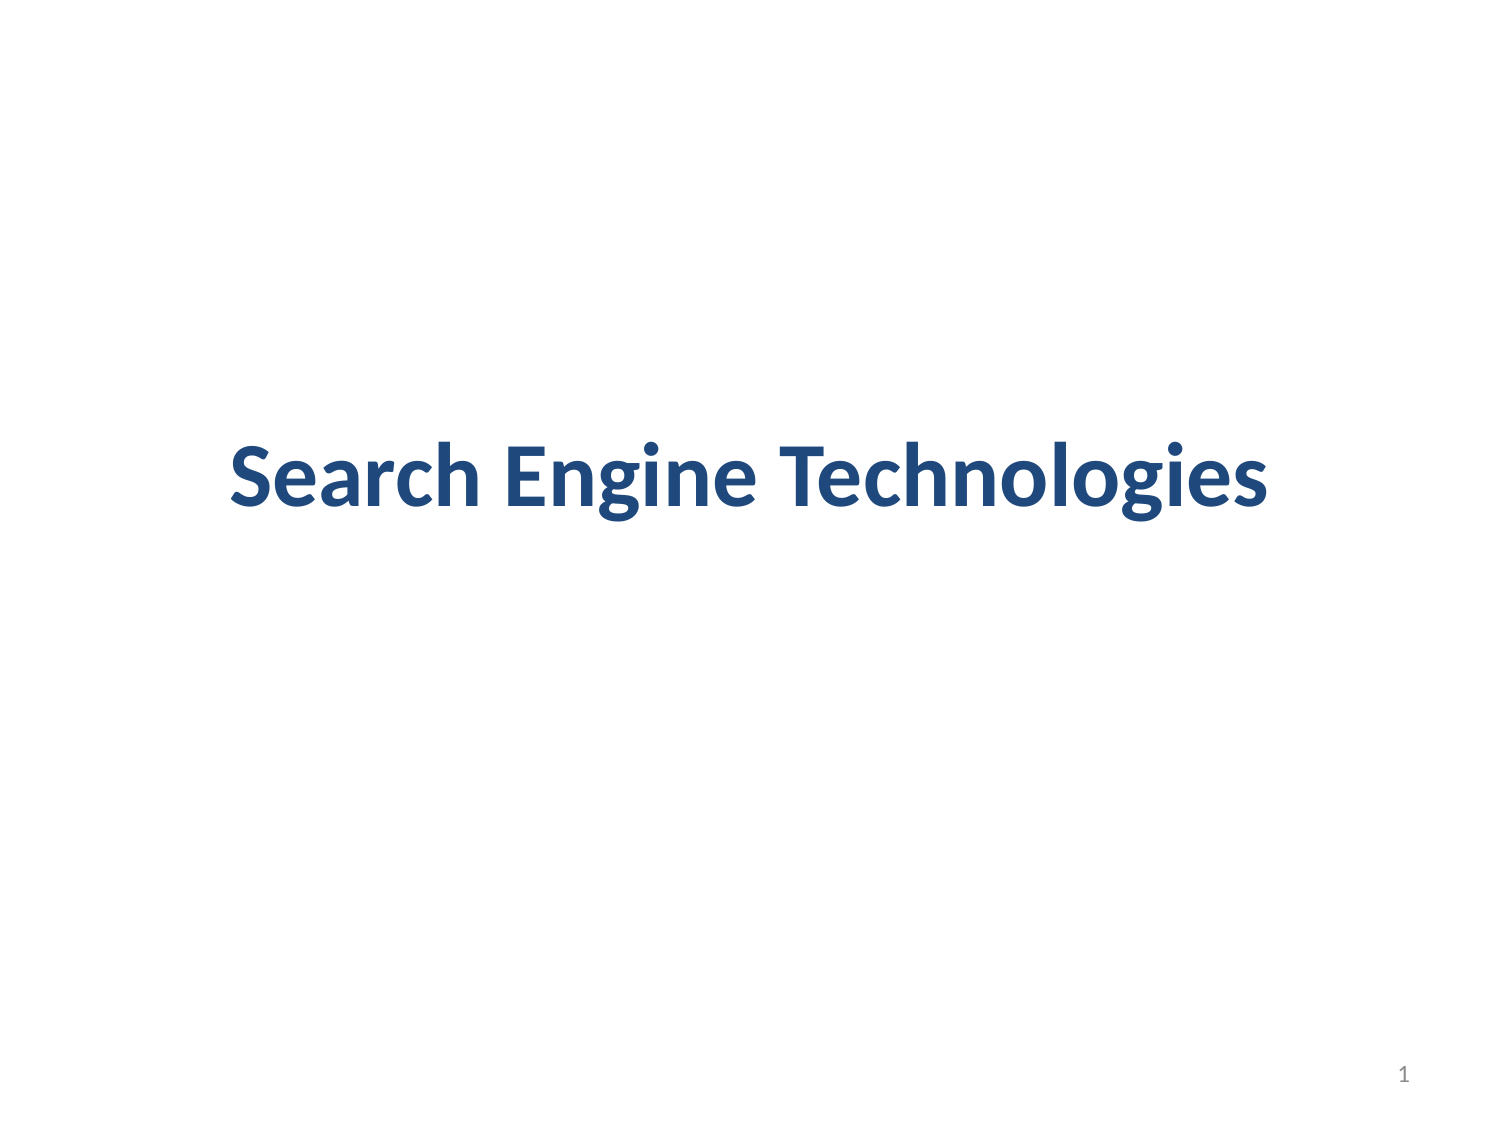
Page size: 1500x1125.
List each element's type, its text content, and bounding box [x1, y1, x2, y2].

slide_number 1 [1074, 1042, 1425, 1103]
title Search Engine Technologies [112, 349, 1388, 591]
